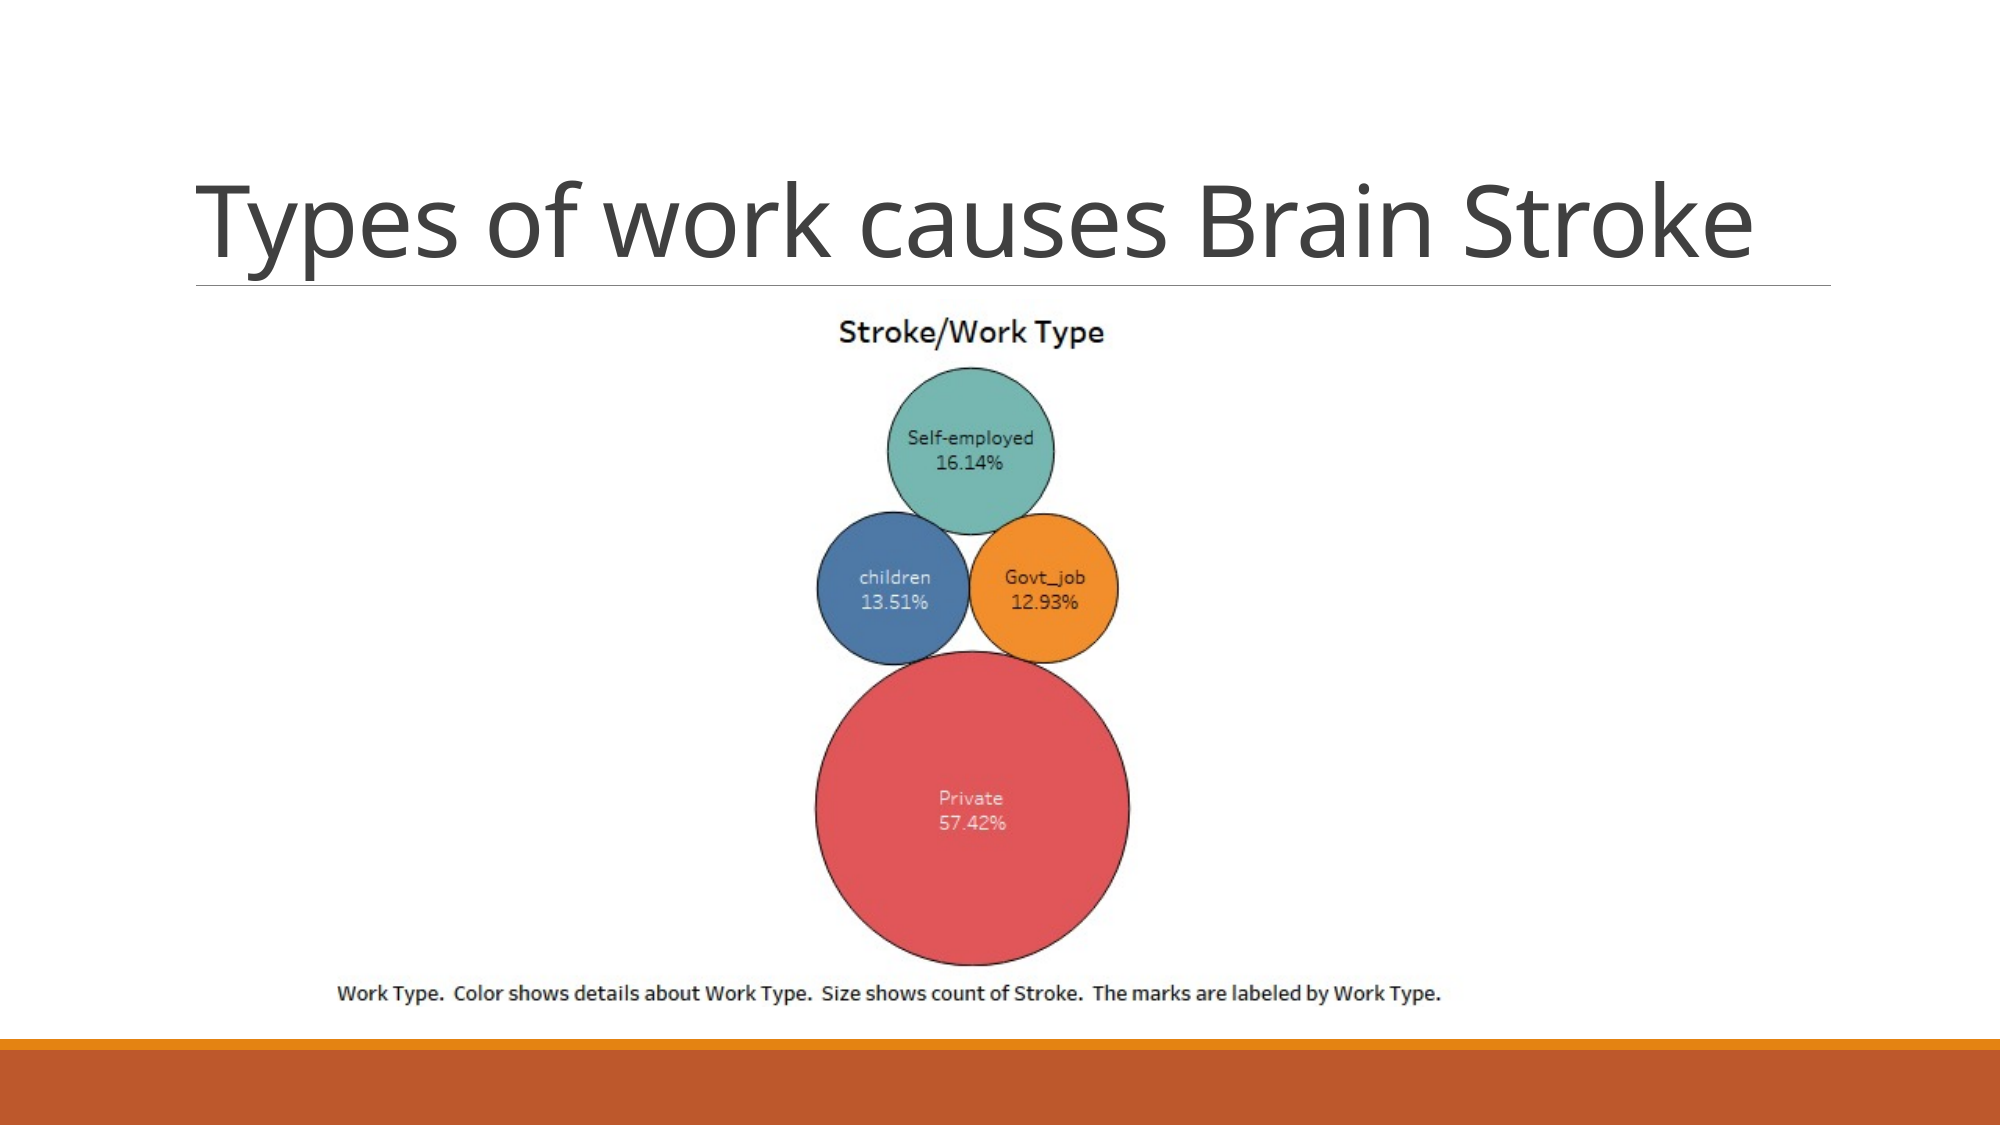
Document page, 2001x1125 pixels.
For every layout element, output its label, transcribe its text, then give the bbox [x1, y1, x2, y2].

title Types of work causes Brain Stroke [180, 47, 1830, 285]
picture [336, 299, 1607, 1007]
